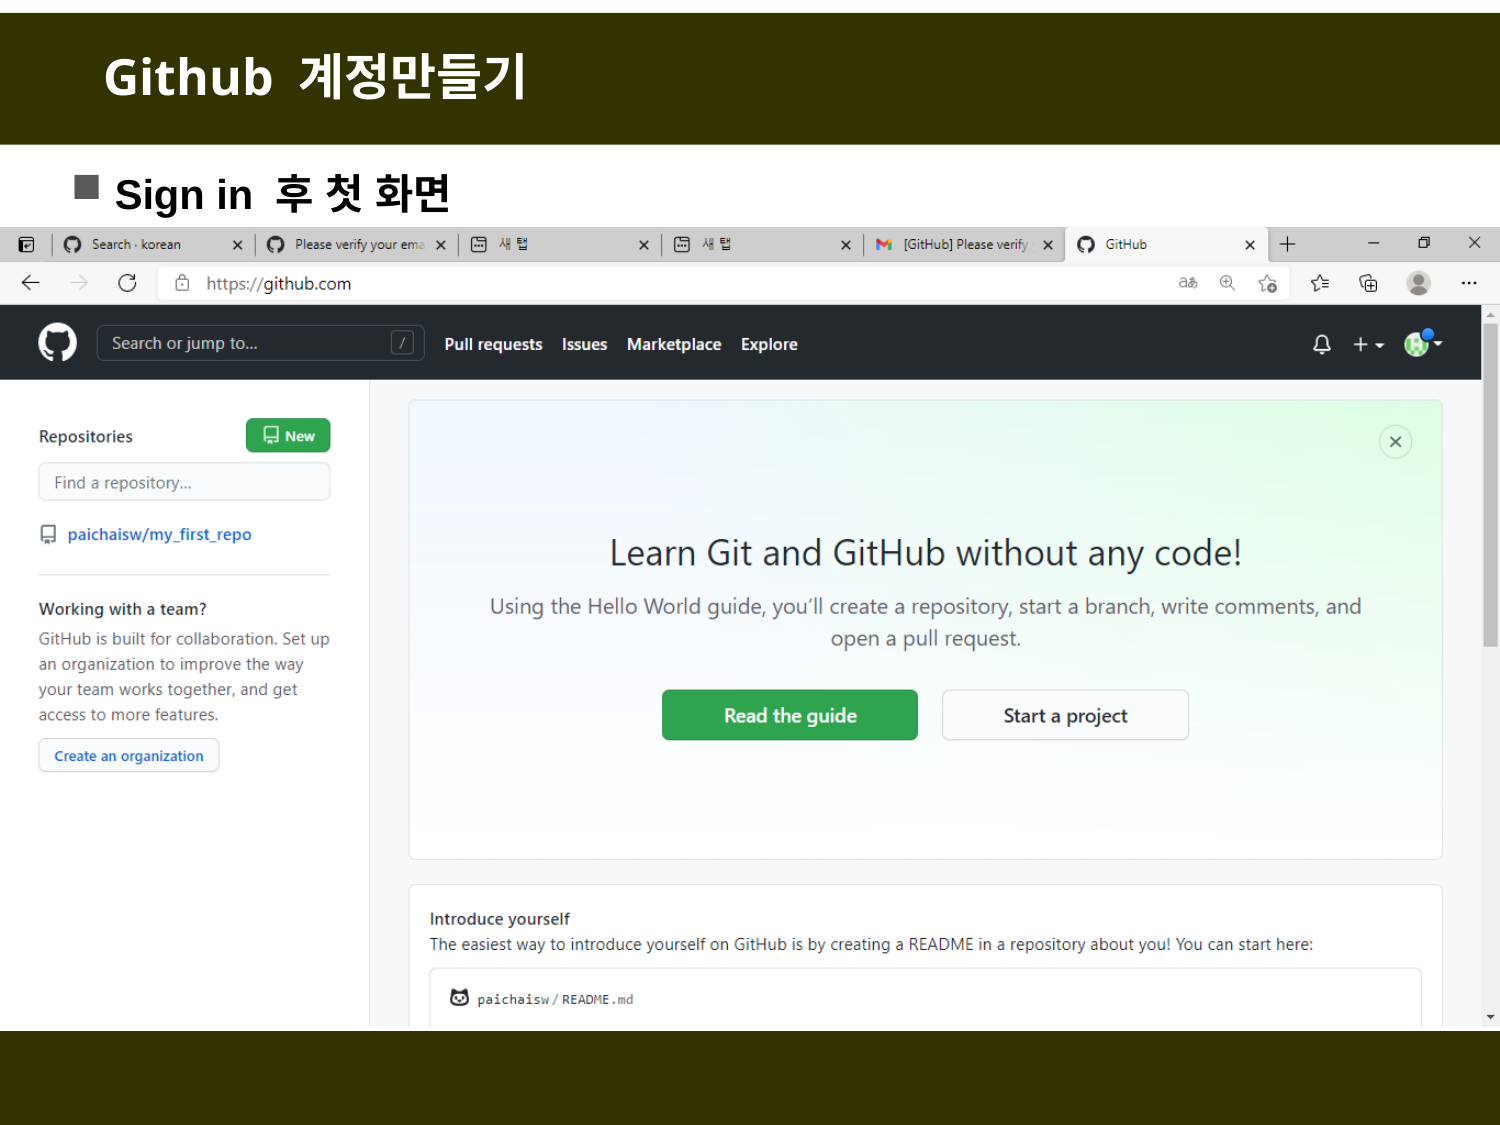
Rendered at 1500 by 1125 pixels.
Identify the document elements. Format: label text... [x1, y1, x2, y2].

title Github 계정만들기 [88, 31, 1282, 126]
picture [0, 227, 1500, 1028]
text_box Sign in 후 첫 화면 [56, 135, 1474, 219]
